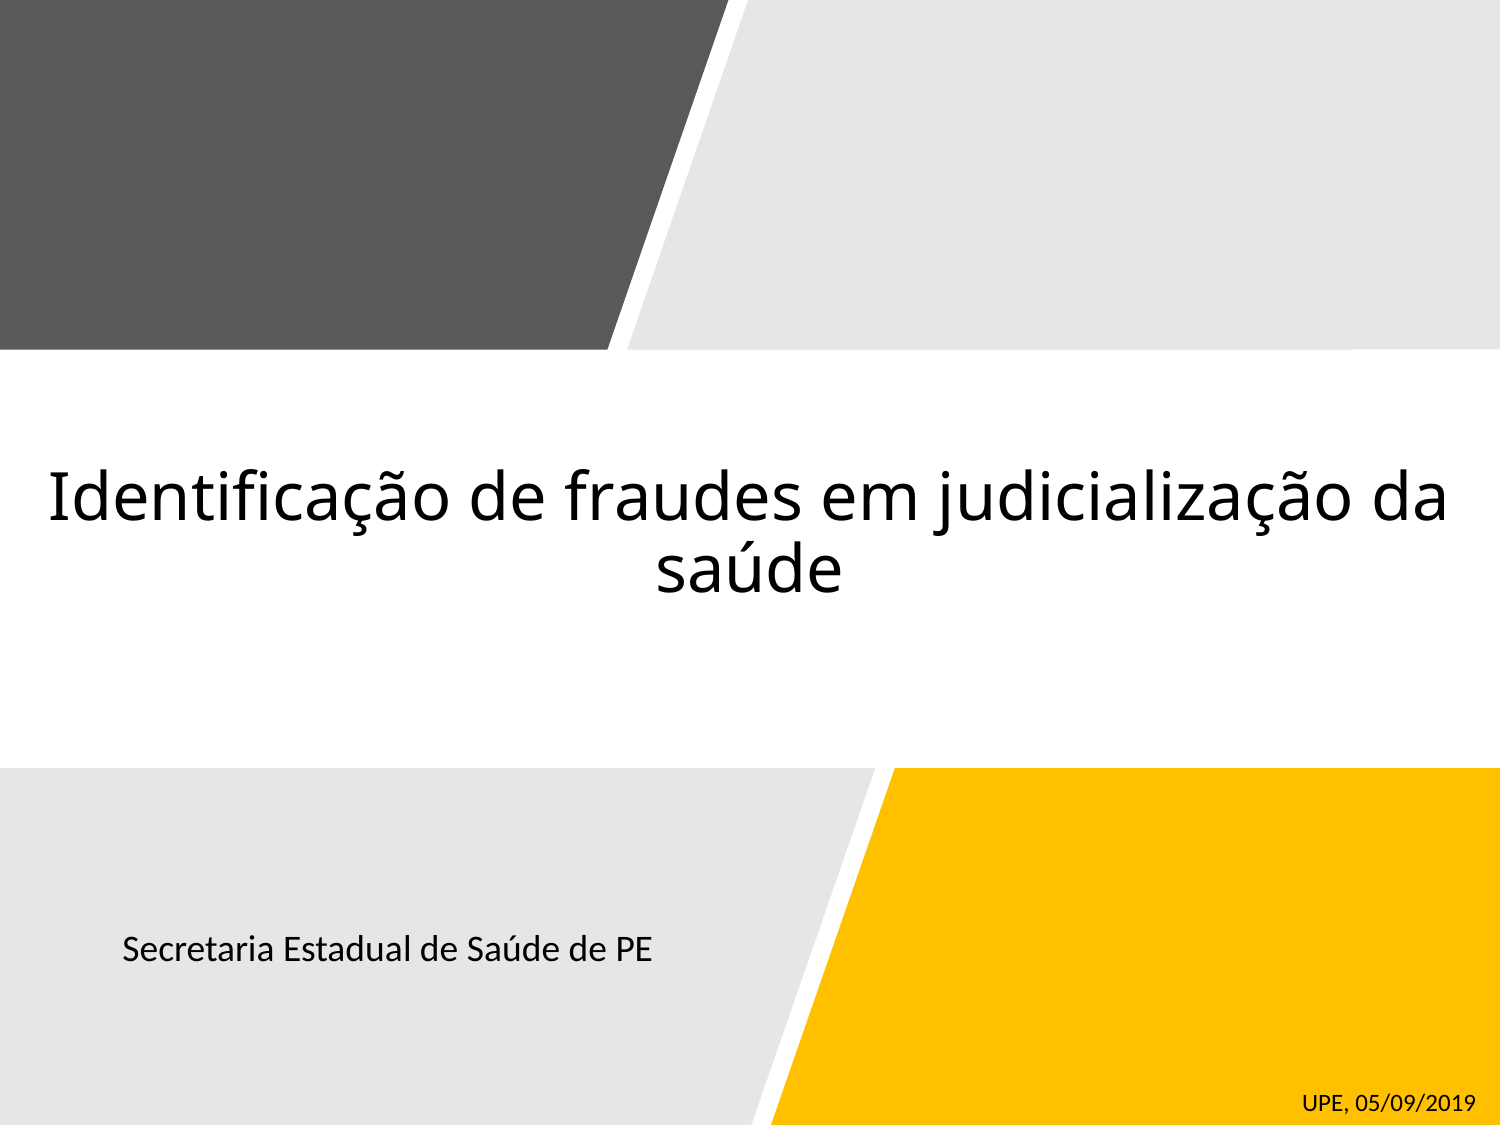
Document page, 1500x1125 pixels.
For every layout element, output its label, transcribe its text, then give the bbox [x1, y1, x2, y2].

text_box [625, 0, 1500, 351]
text_box [755, 767, 893, 1125]
text_box UPE, 05/09/2019 [1287, 1079, 1500, 1125]
text_box [769, 767, 1500, 1125]
text_box [0, 0, 730, 351]
text_box [0, 767, 877, 1125]
text_box Secretaria Estadual de Saúde de PE [107, 916, 689, 976]
title Identificação de fraudes em judicialização da saúde [26, 510, 1474, 615]
